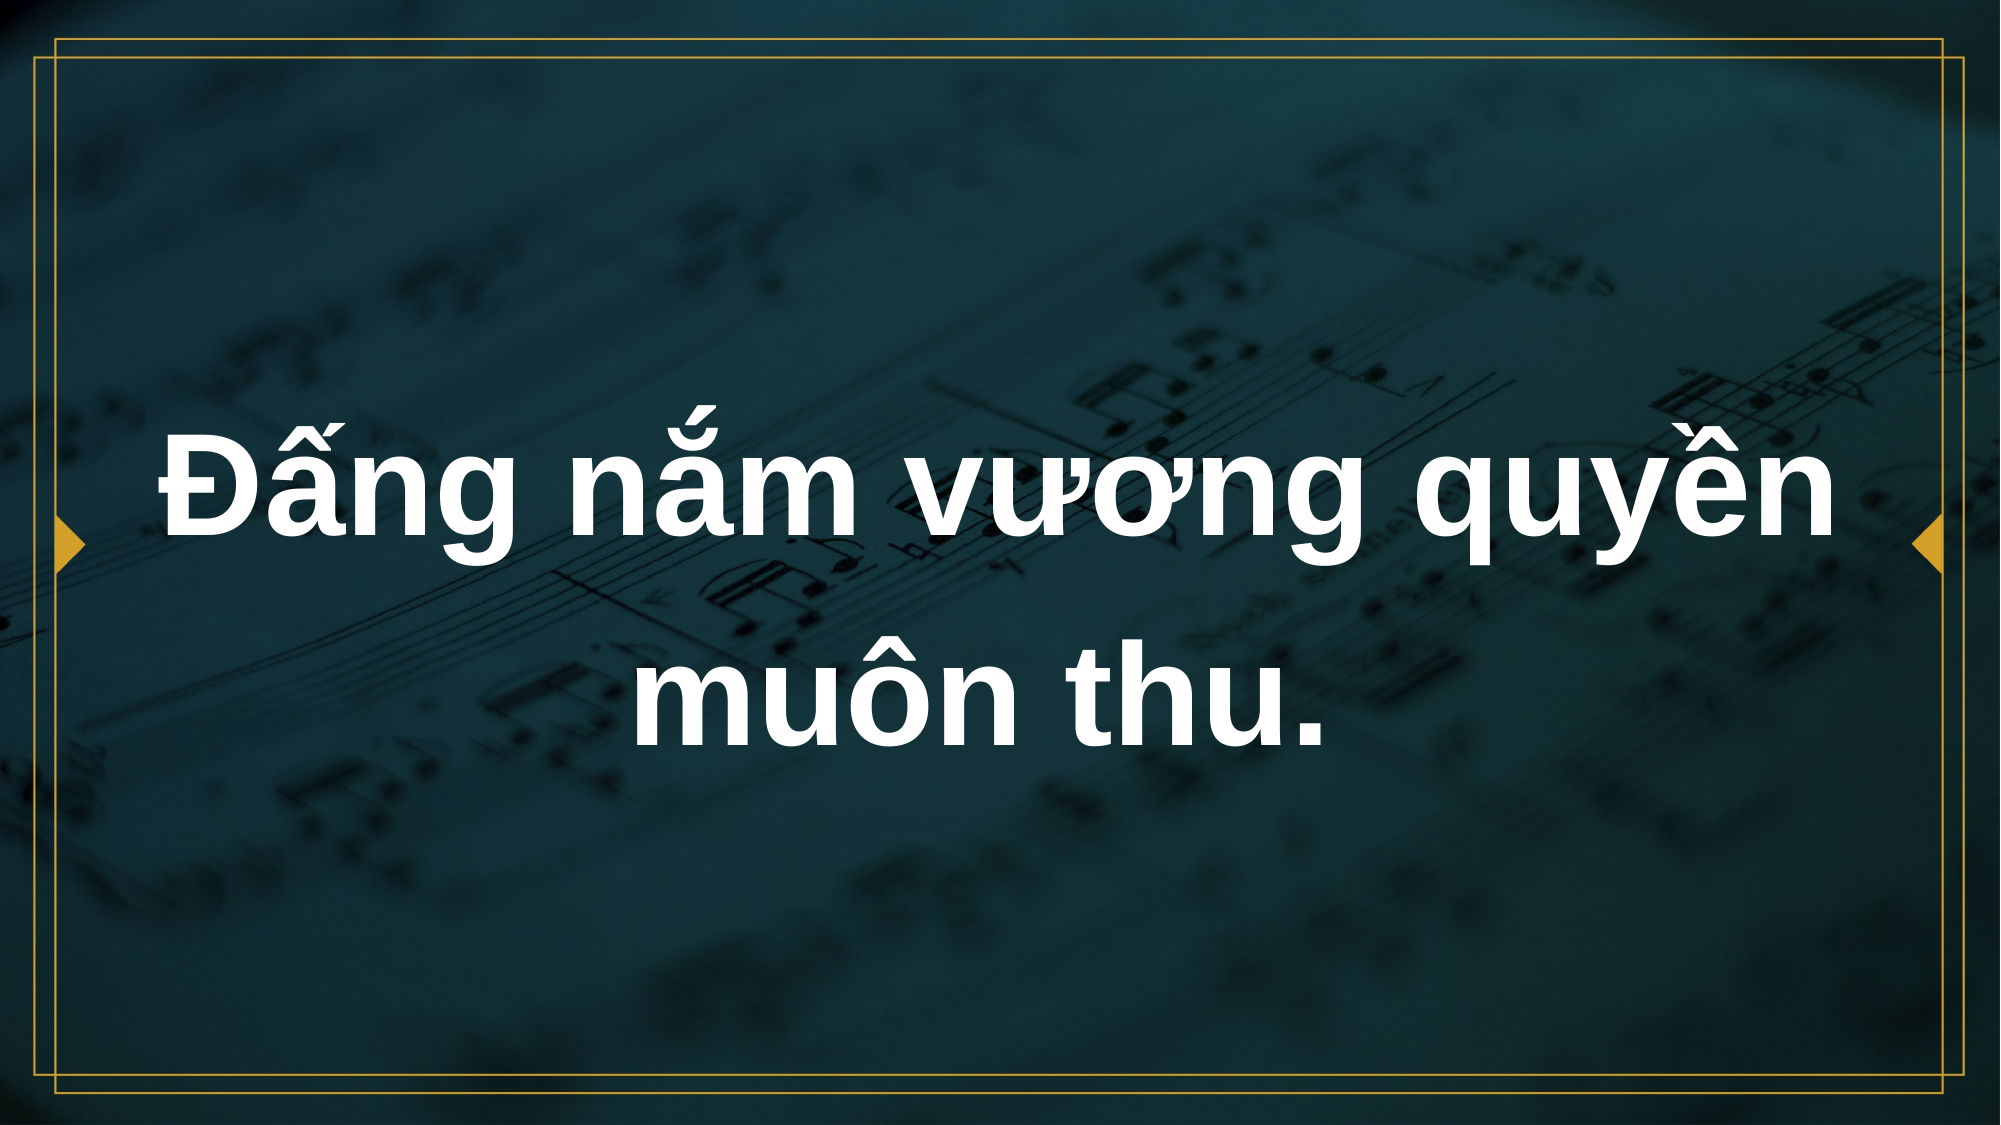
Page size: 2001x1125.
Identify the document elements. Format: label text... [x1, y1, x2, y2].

title Ðấng nắm vương quyền muôn thu. [55, 53, 1945, 1077]
picture [0, 0, 2000, 1125]
